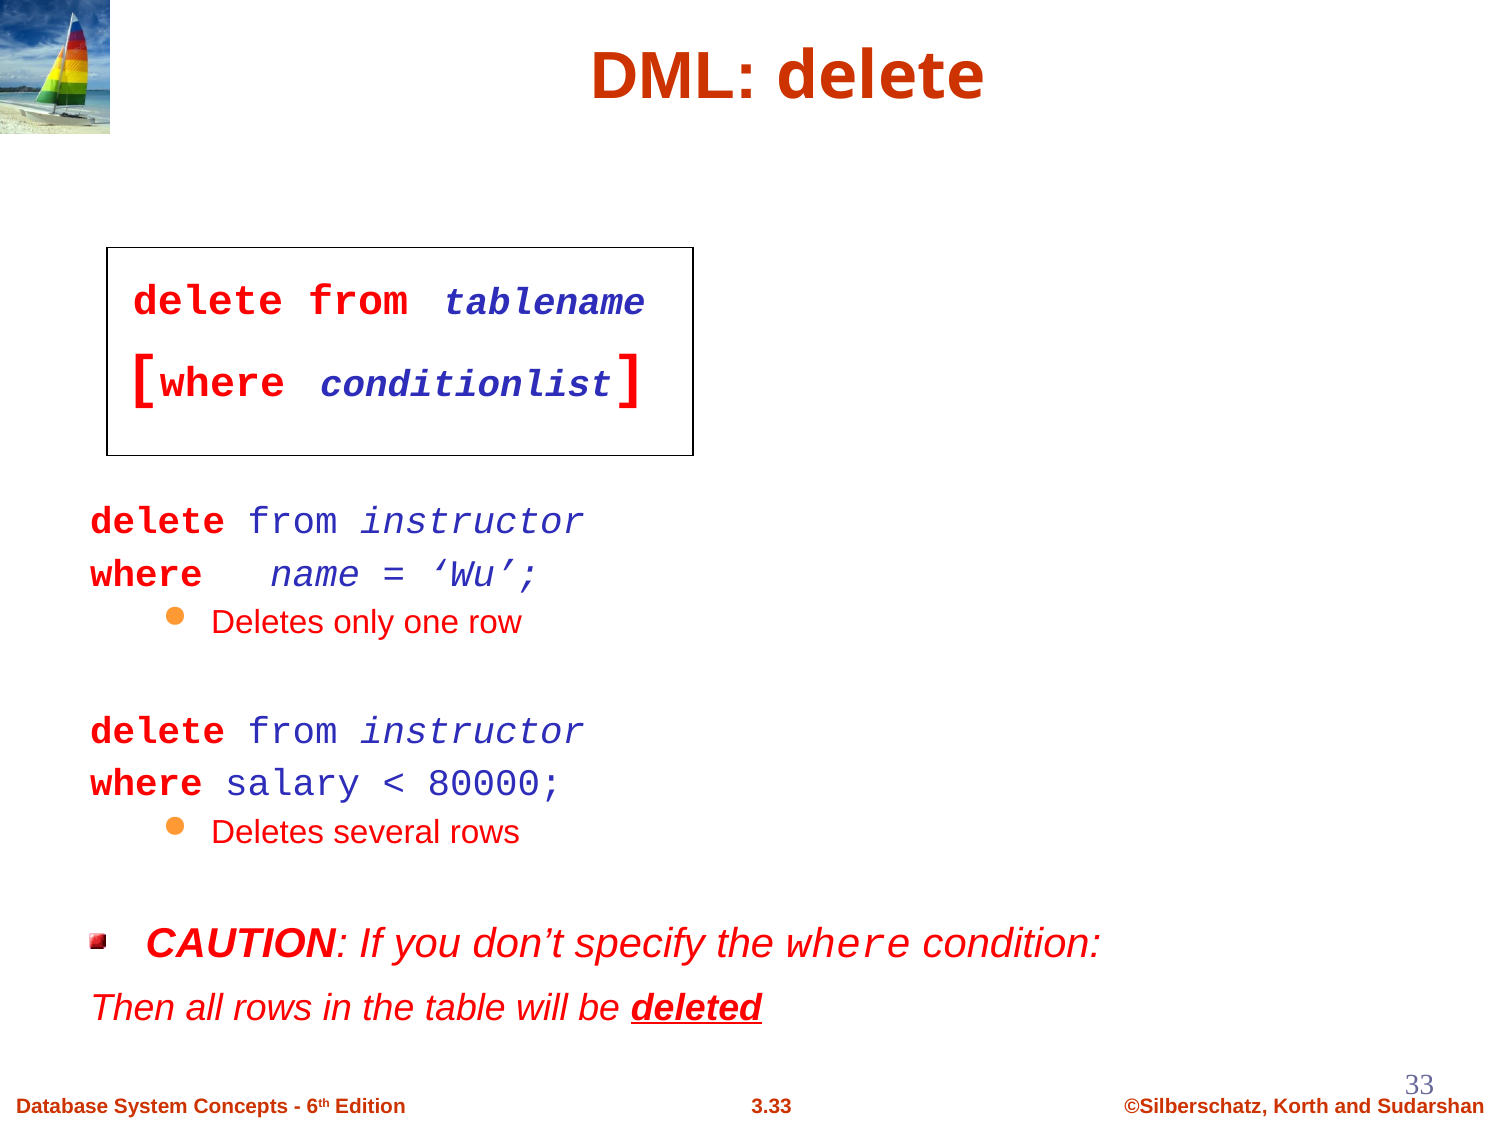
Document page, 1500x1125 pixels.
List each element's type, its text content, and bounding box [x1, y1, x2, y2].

text_box delete from tablename [where conditionlist] delete from instructor where name = ‘Wu’; Deletes only one row delete from instructor where salary < 80000; Deletes several rows CAUTION: If you don’t specify the where condition: Then all rows in the table will be deleted [74, 262, 1425, 1092]
picture [0, 0, 110, 134]
text_box DML: delete [126, 19, 1451, 120]
text_box 33 [1099, 1057, 1450, 1125]
text_box [107, 247, 694, 456]
picture [89, 933, 106, 949]
